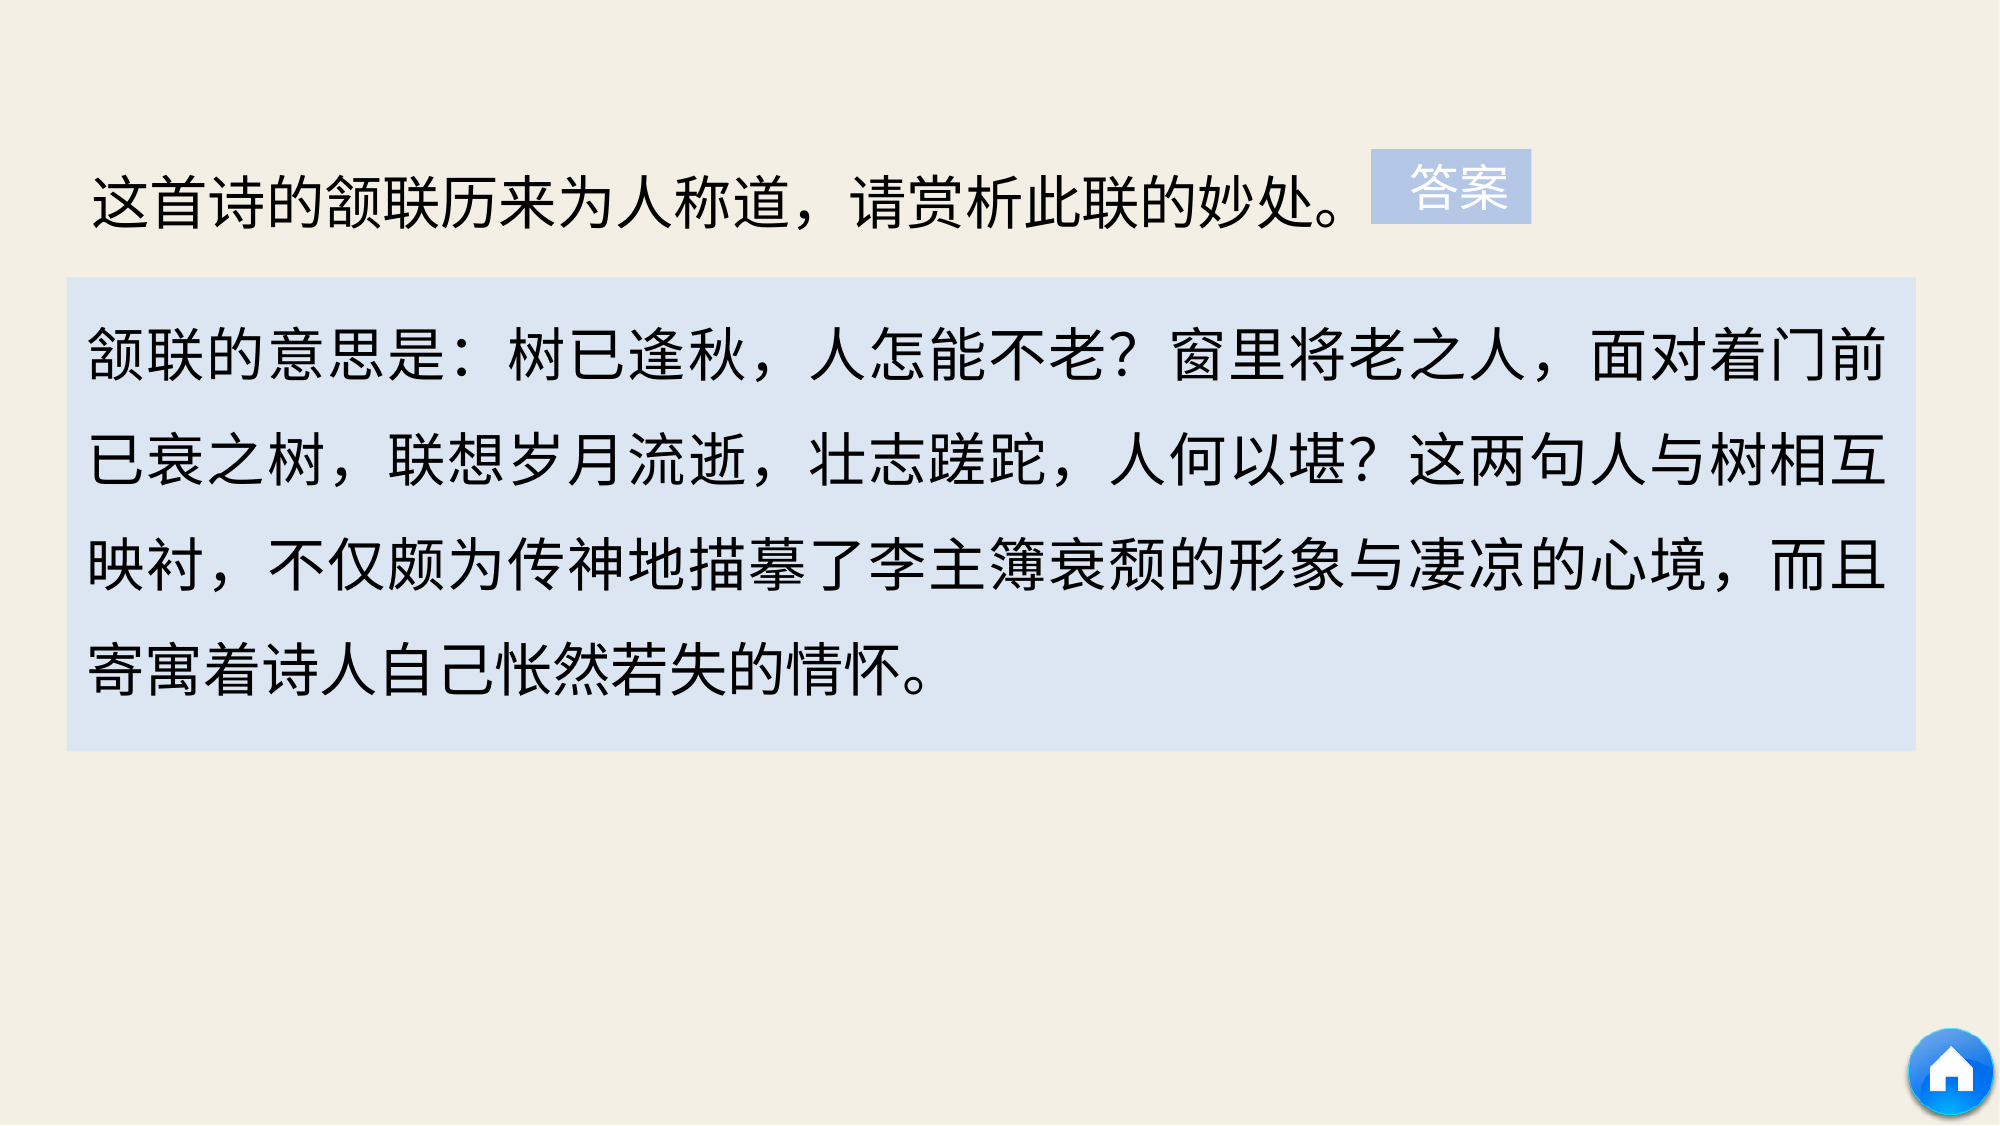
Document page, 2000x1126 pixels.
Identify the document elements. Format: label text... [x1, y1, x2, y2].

text_box [66, 277, 1916, 752]
text_box 颔联的意思是：树已逢秋，人怎能不老？窗里将老之人，面对着门前已衰之树，联想岁月流逝，壮志蹉跎，人何以堪？这两句人与树相互映衬，不仅颇为传神地描摹了李主簿衰颓的形象与凄凉的心境，而且寄寓着诗人自己怅然若失的情怀。 [66, 273, 1908, 713]
picture [1900, 1025, 2000, 1126]
text_box 答案 [1371, 149, 1532, 224]
text_box 这首诗的颔联历来为人称道，请赏析此联的妙处。 [71, 120, 1913, 246]
